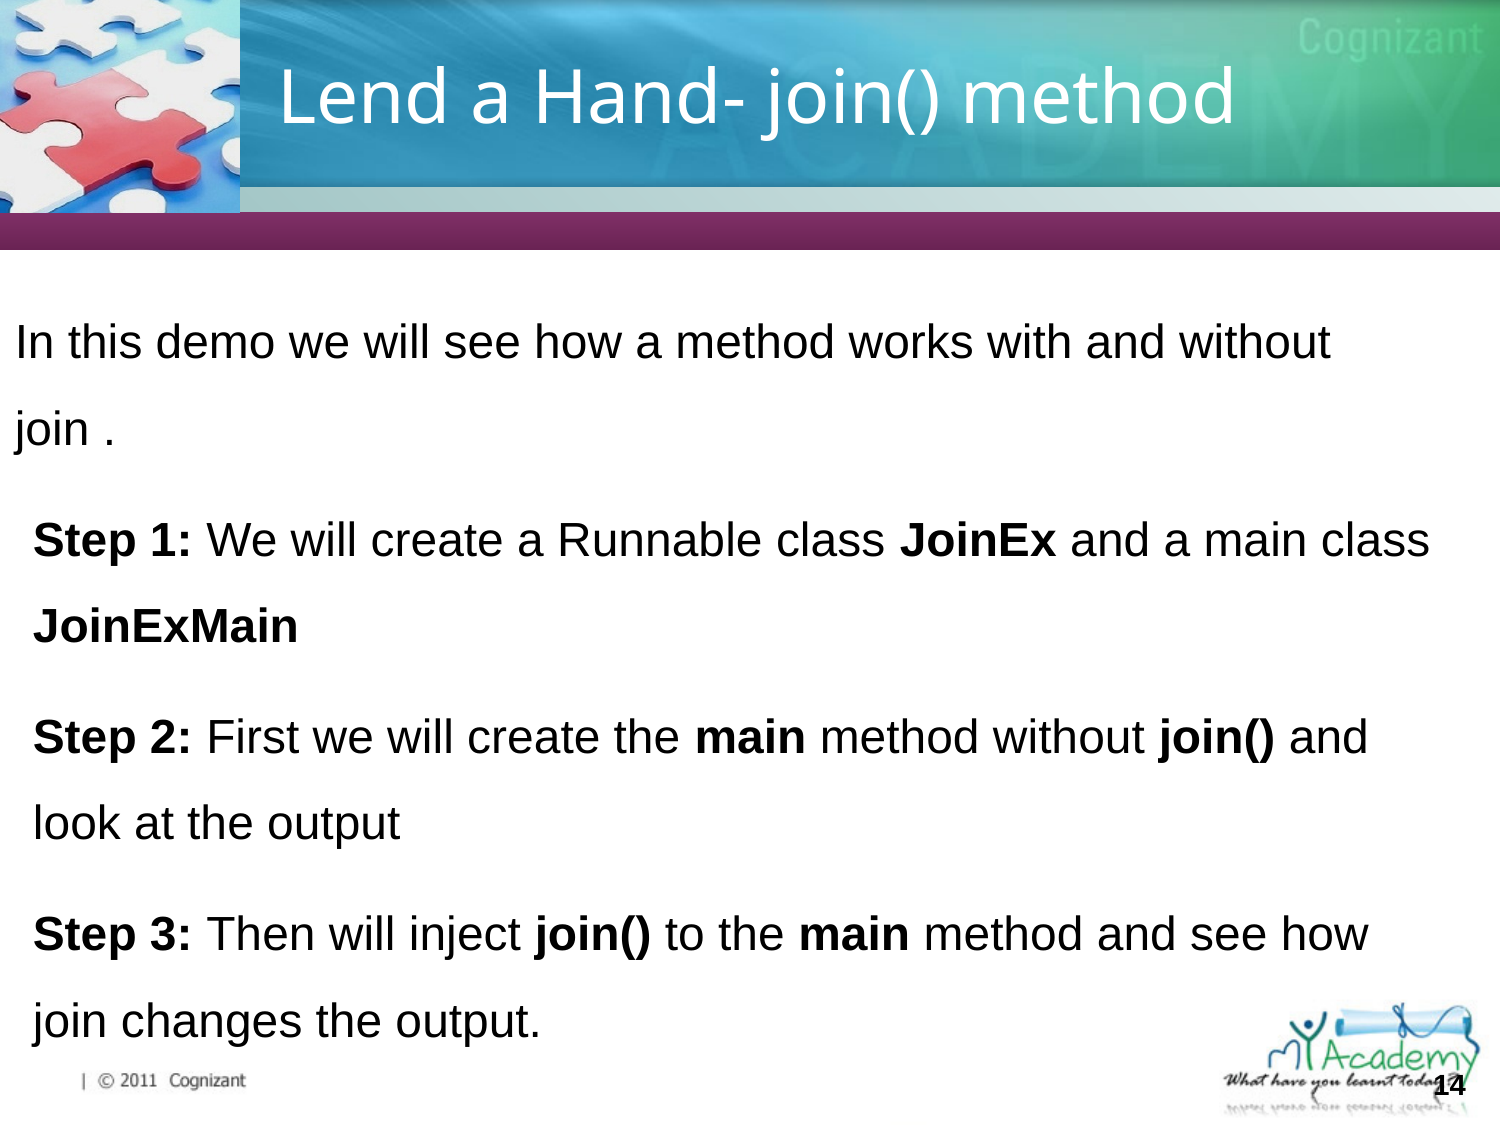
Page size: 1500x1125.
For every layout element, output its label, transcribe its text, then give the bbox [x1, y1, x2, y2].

slide_number 14 [1418, 1059, 1492, 1112]
text_box In this demo we will see how a method works with and without join . Step 1: We will create a Runnable class JoinEx and a main class JoinExMain Step 2: First we will create the main method without join() and look at the output Step 3: Then will inject join() to the main method and see how join changes the output. [0, 275, 1463, 1054]
picture [0, 250, 1500, 1125]
picture [0, 0, 262, 213]
title Lend a Hand- join() method [262, 0, 1500, 188]
